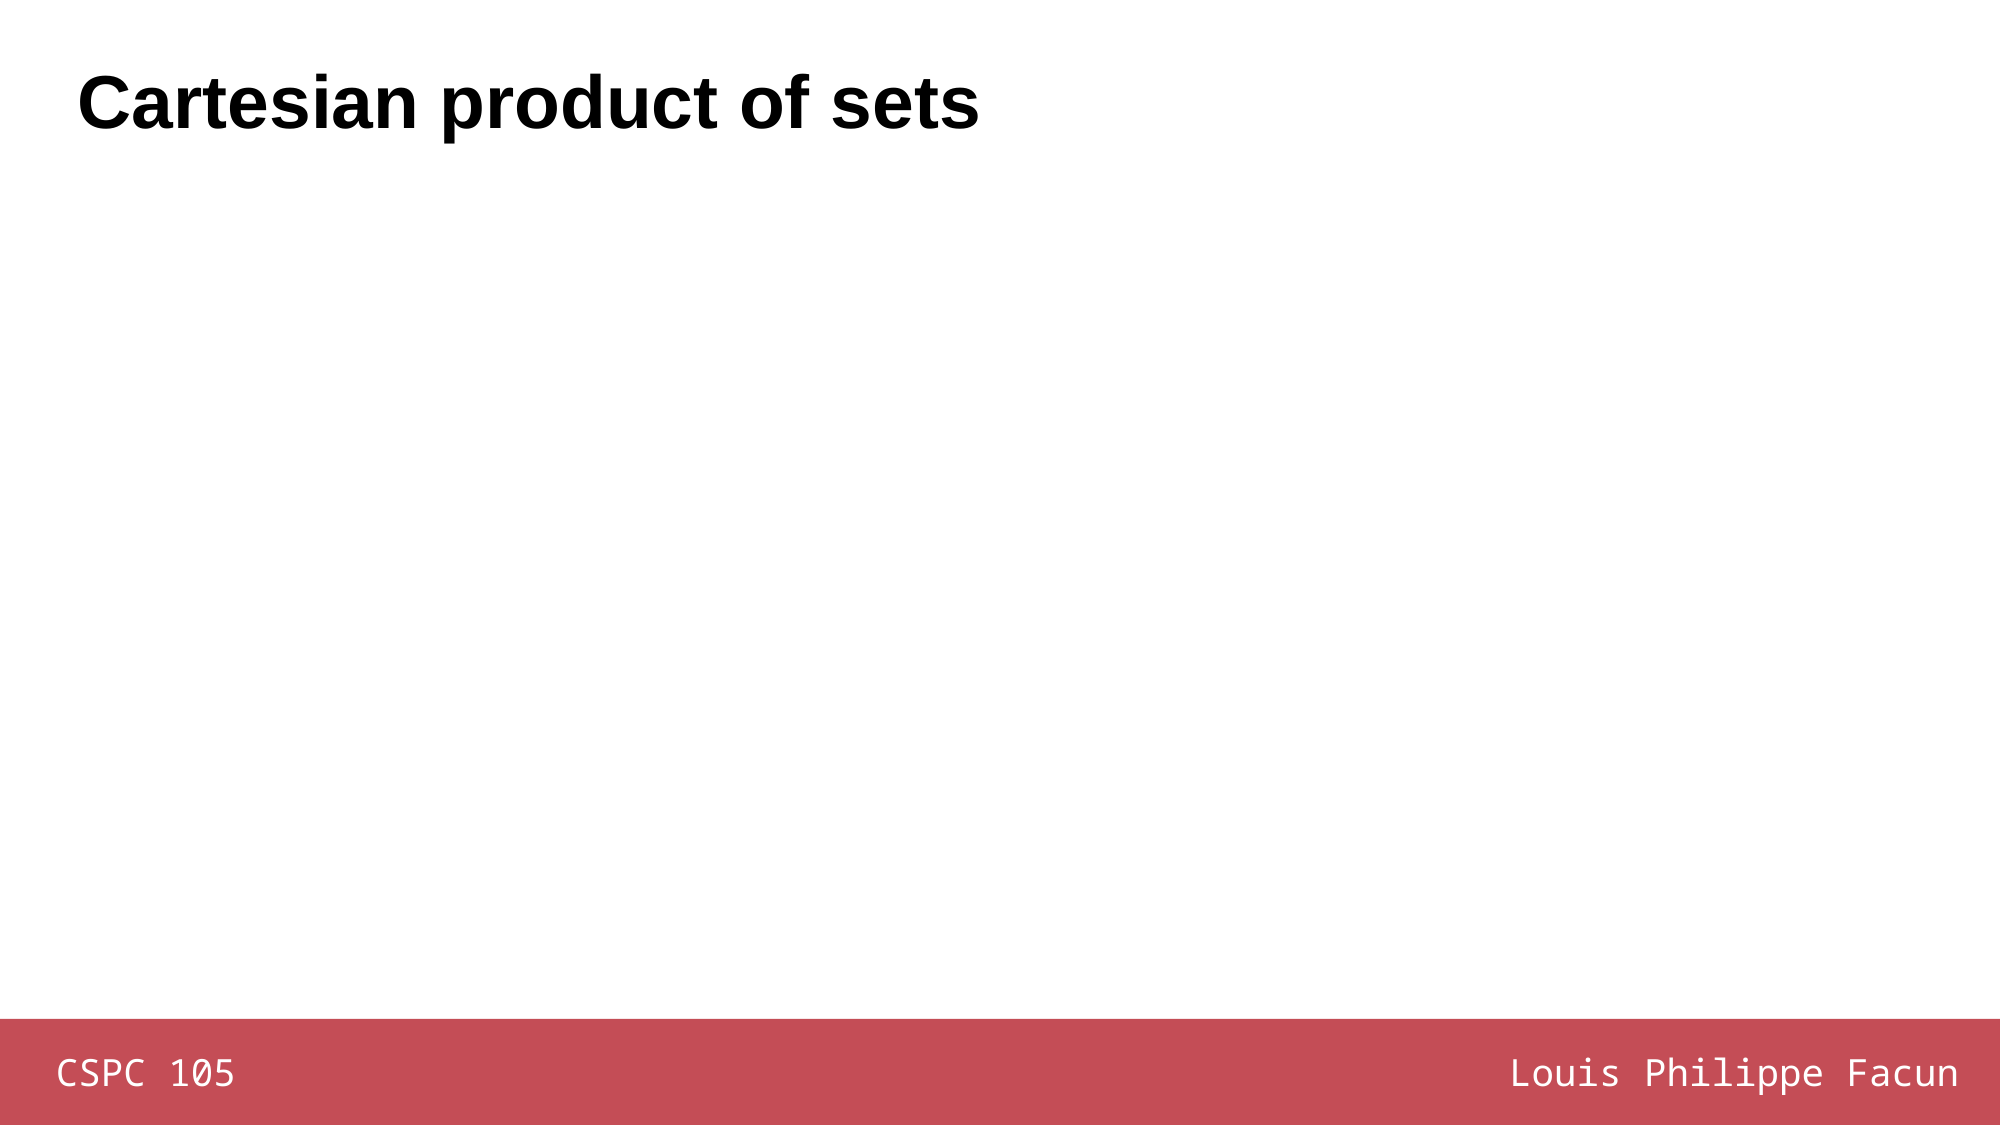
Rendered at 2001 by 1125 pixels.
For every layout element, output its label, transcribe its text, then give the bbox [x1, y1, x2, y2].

text_box [0, 1018, 2000, 1125]
title Cartesian product of sets [62, 60, 1942, 149]
text_box CSPC 105 [41, 1041, 572, 1102]
text_box Louis Philippe Facun [1443, 1041, 1974, 1102]
